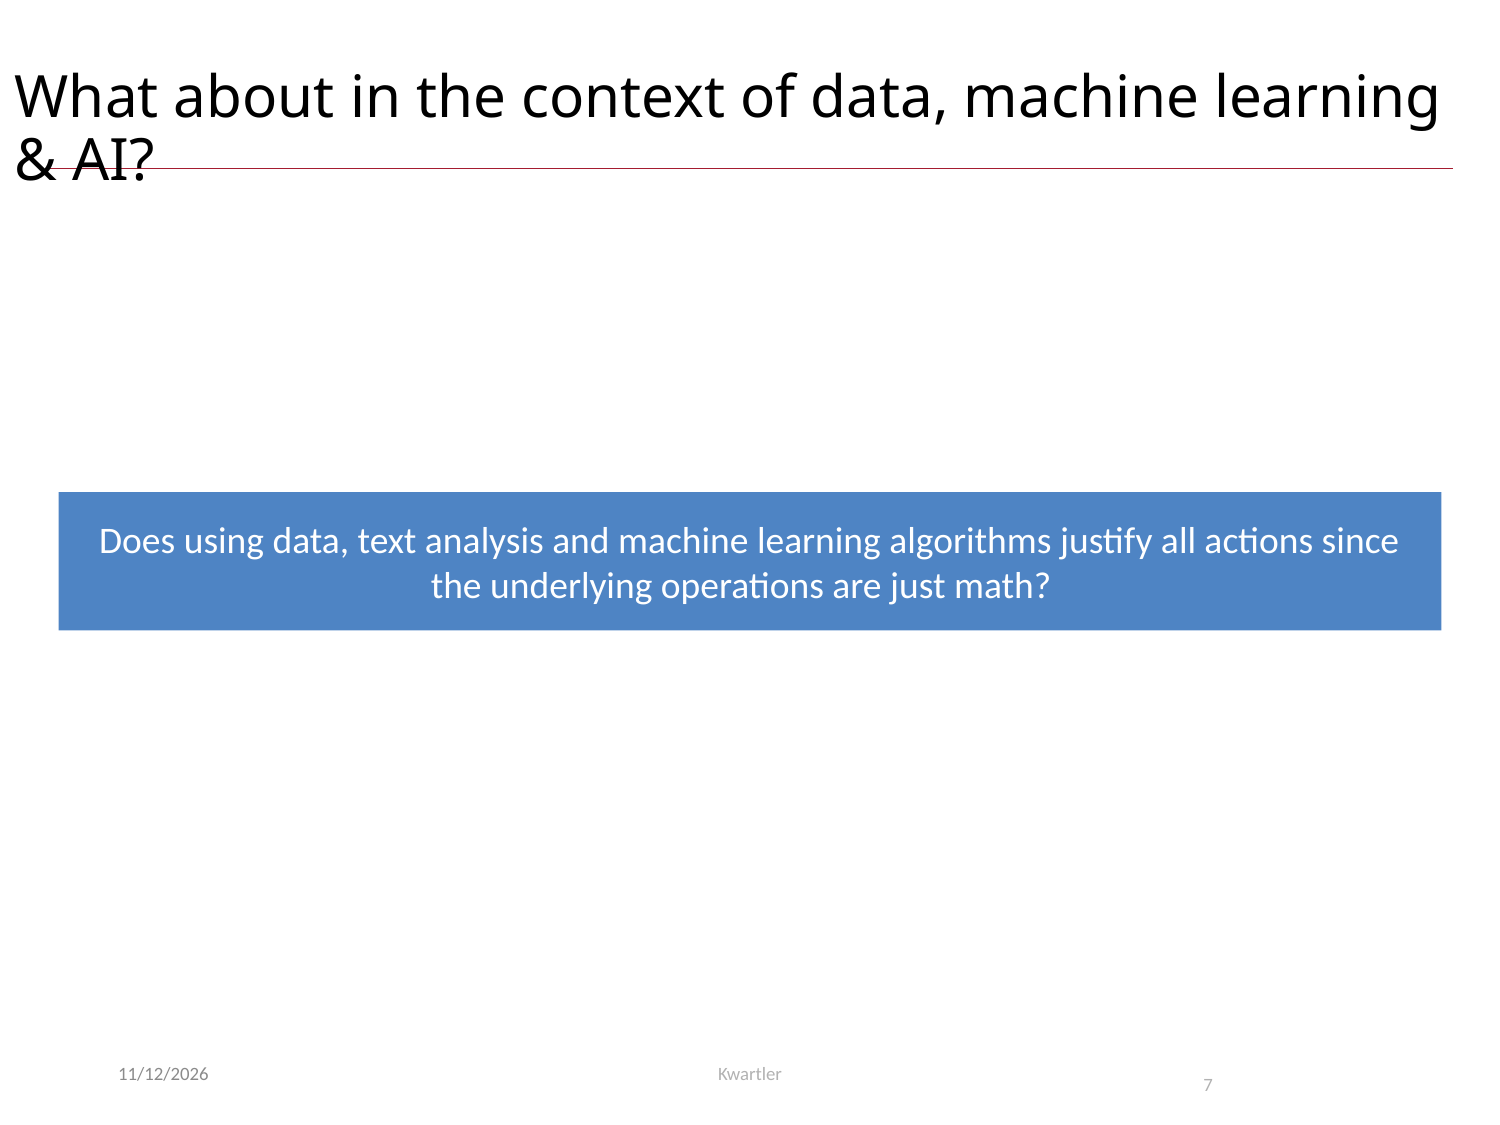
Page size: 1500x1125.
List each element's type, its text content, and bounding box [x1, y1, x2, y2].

title What about in the context of data, machine learning & AI? [0, 59, 1500, 157]
text_box Does using data, text analysis and machine learning algorithms justify all actions since the underlying operations are just math? [57, 491, 1442, 631]
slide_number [103, 1042, 441, 1103]
slide_number 7 [1188, 1042, 1330, 1103]
footer Kwartler [496, 1042, 1004, 1103]
